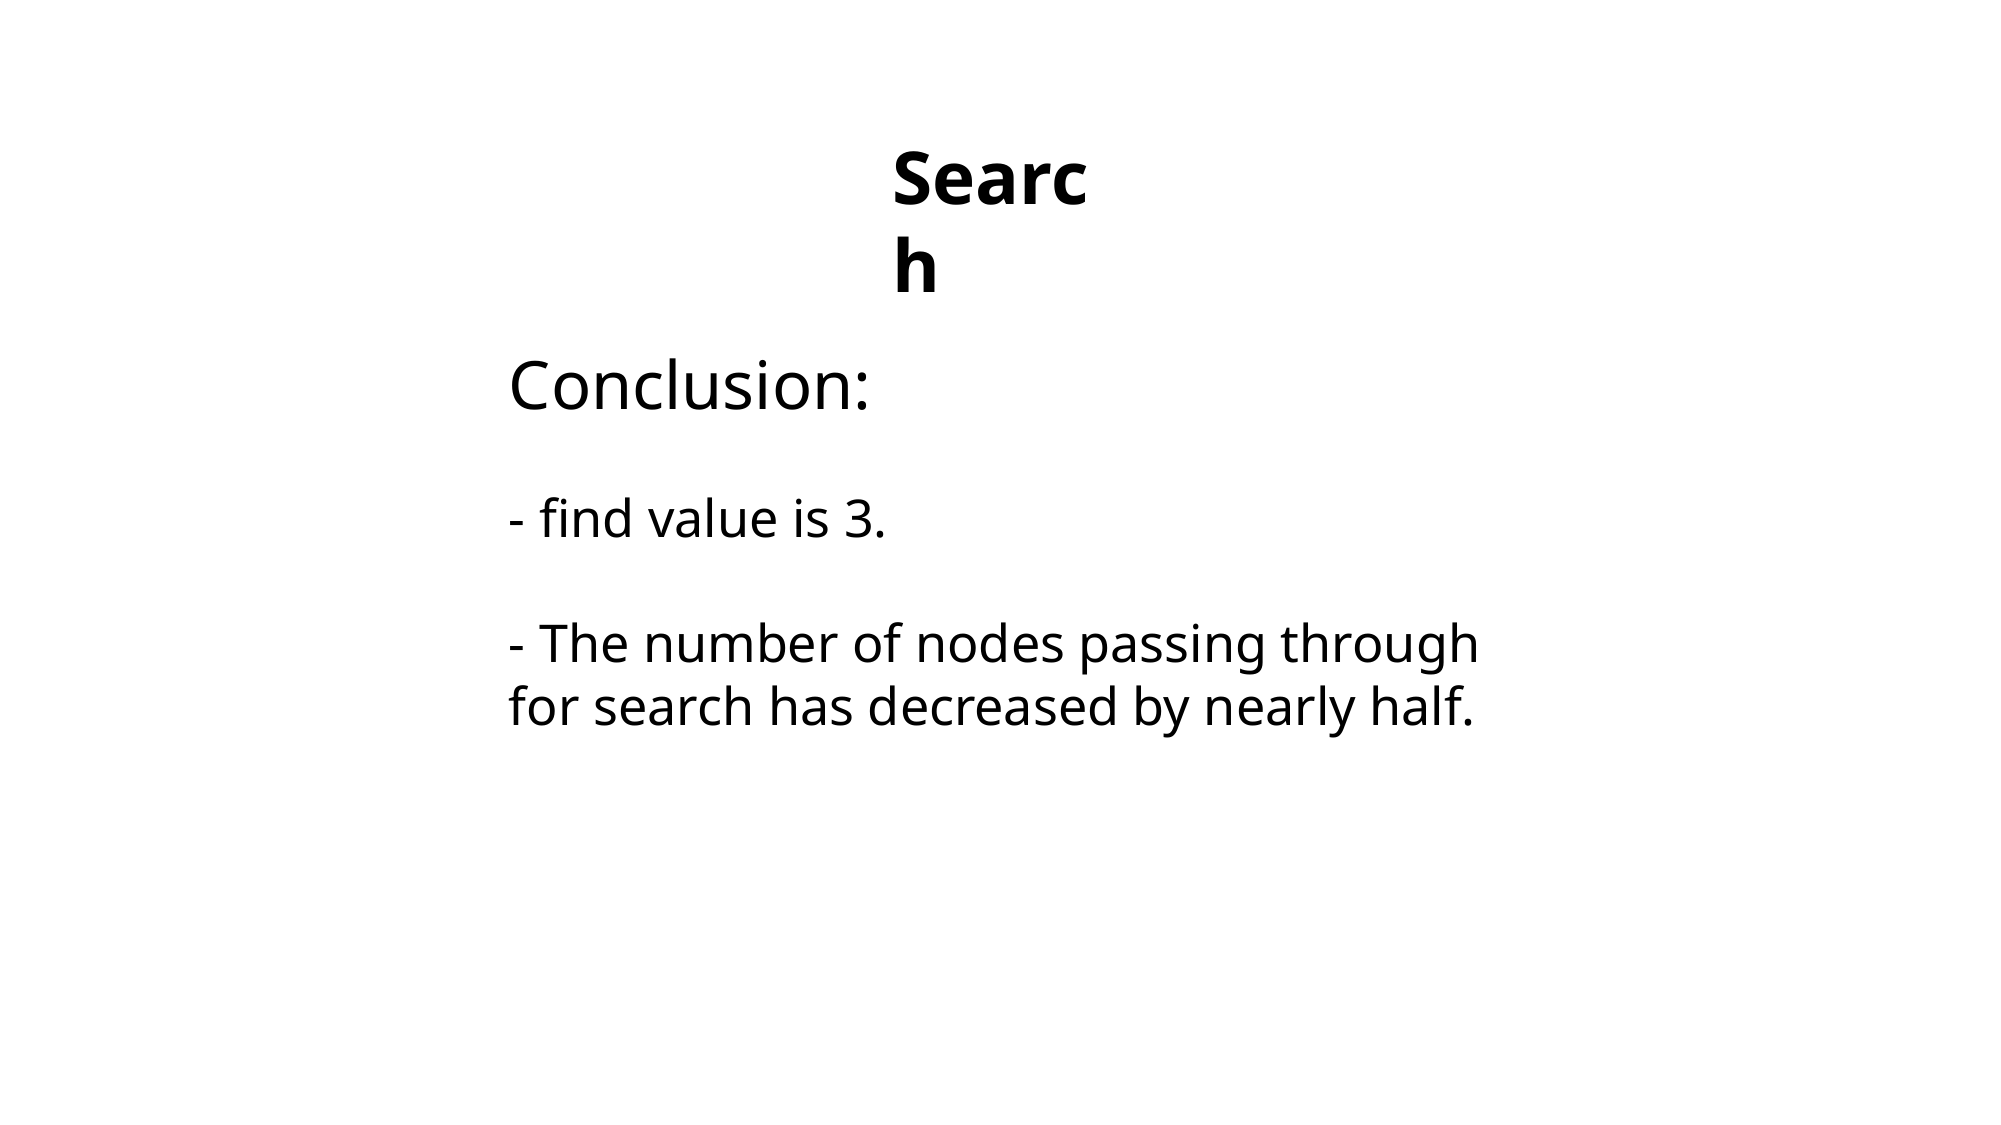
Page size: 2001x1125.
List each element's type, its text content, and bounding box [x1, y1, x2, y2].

text_box Search [877, 124, 1150, 315]
text_box Conclusion: - find value is 3. - The number of nodes passing through for search has decreased by nearly half. [494, 335, 1496, 743]
